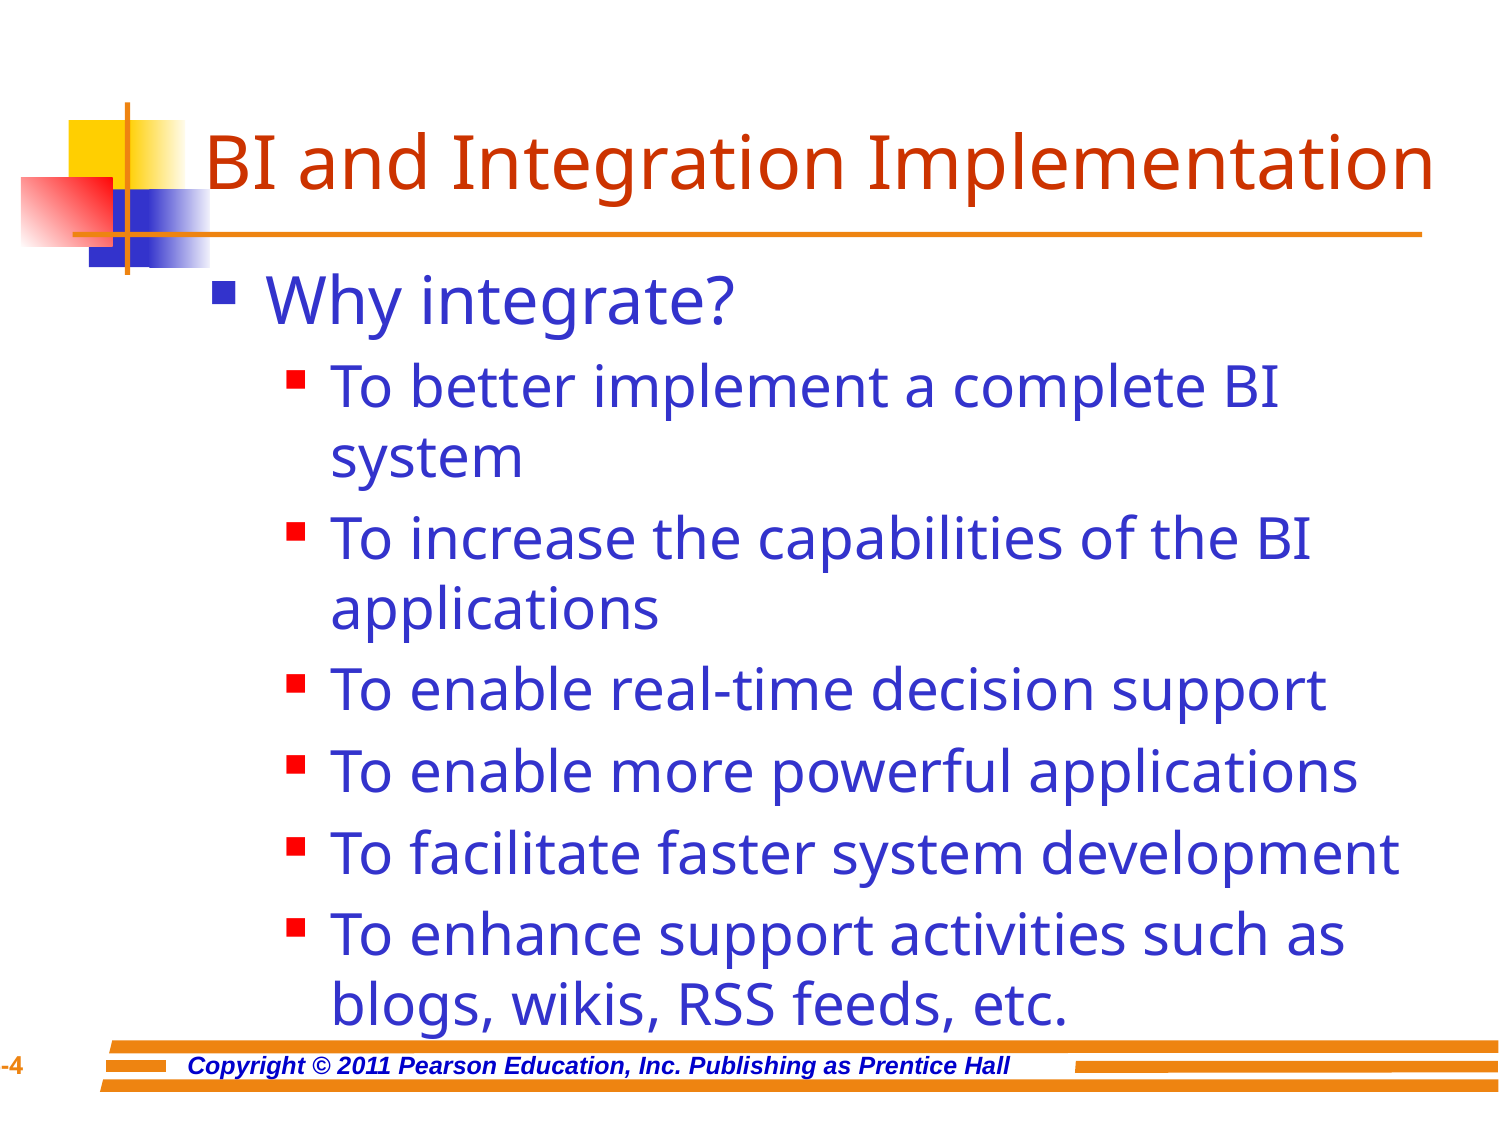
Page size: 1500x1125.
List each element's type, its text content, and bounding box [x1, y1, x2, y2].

list Why integrate? To better implement a complete BI system To increase the capabilities of the BI applications To enable real-time decision support To enable more powerful applications To facilitate faster system development To enhance support activities such as blogs, wikis, RSS feeds, etc. [193, 249, 1470, 1038]
title BI and Integration Implementation [188, 40, 1468, 213]
